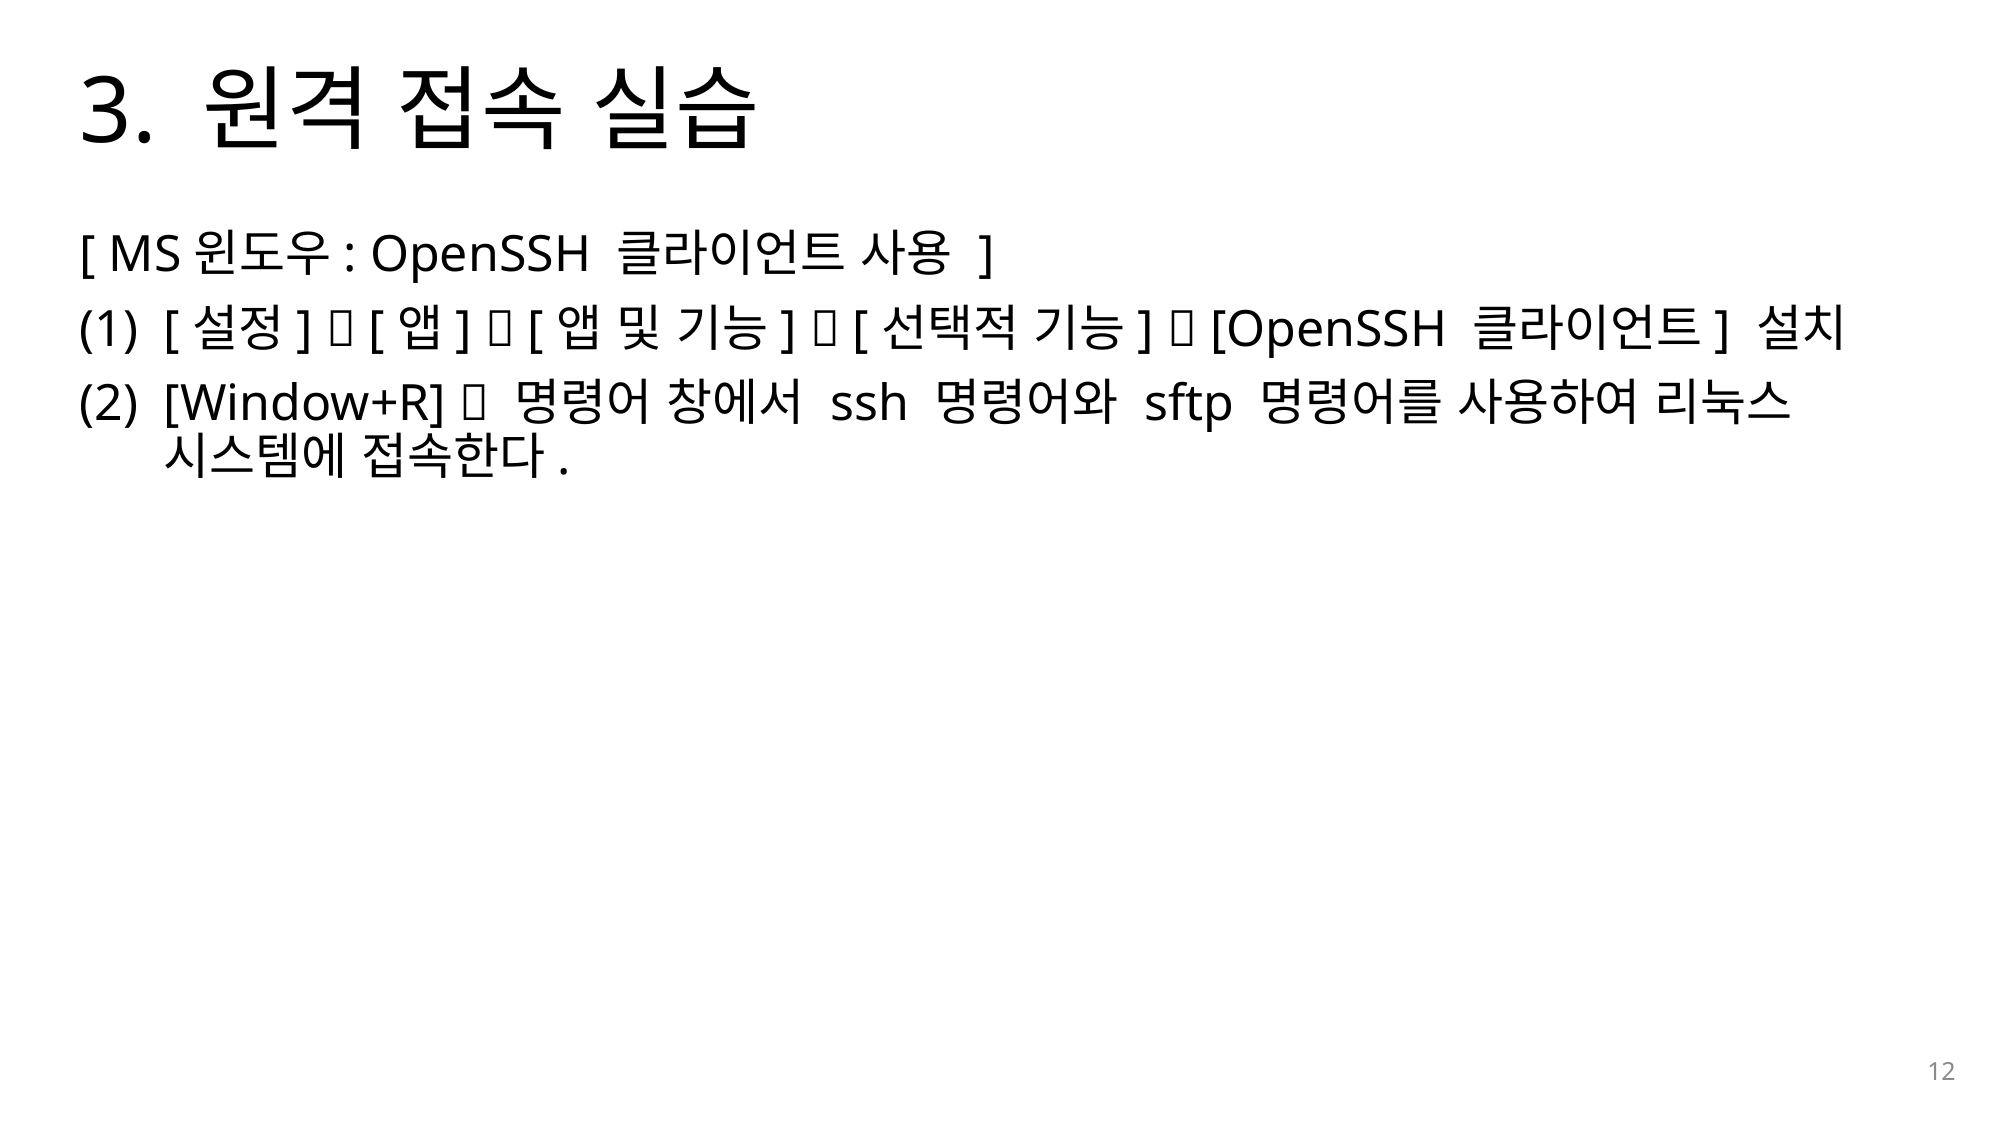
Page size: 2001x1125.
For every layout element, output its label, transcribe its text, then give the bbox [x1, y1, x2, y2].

title 3. 원격 접속 실습 [64, 44, 1925, 183]
slide_number 12 [1520, 1042, 1971, 1103]
list [ MS윈도우: OpenSSH 클라이언트 사용 ] [설정]  [앱]  [앱 및 기능]  [선택적 기능]  [OpenSSH 클라이언트] 설치 [Window+R]  명령어 창에서 ssh 명령어와 sftp 명령어를 사용하여 리눅스 시스템에 접속한다. [64, 220, 1936, 1012]
